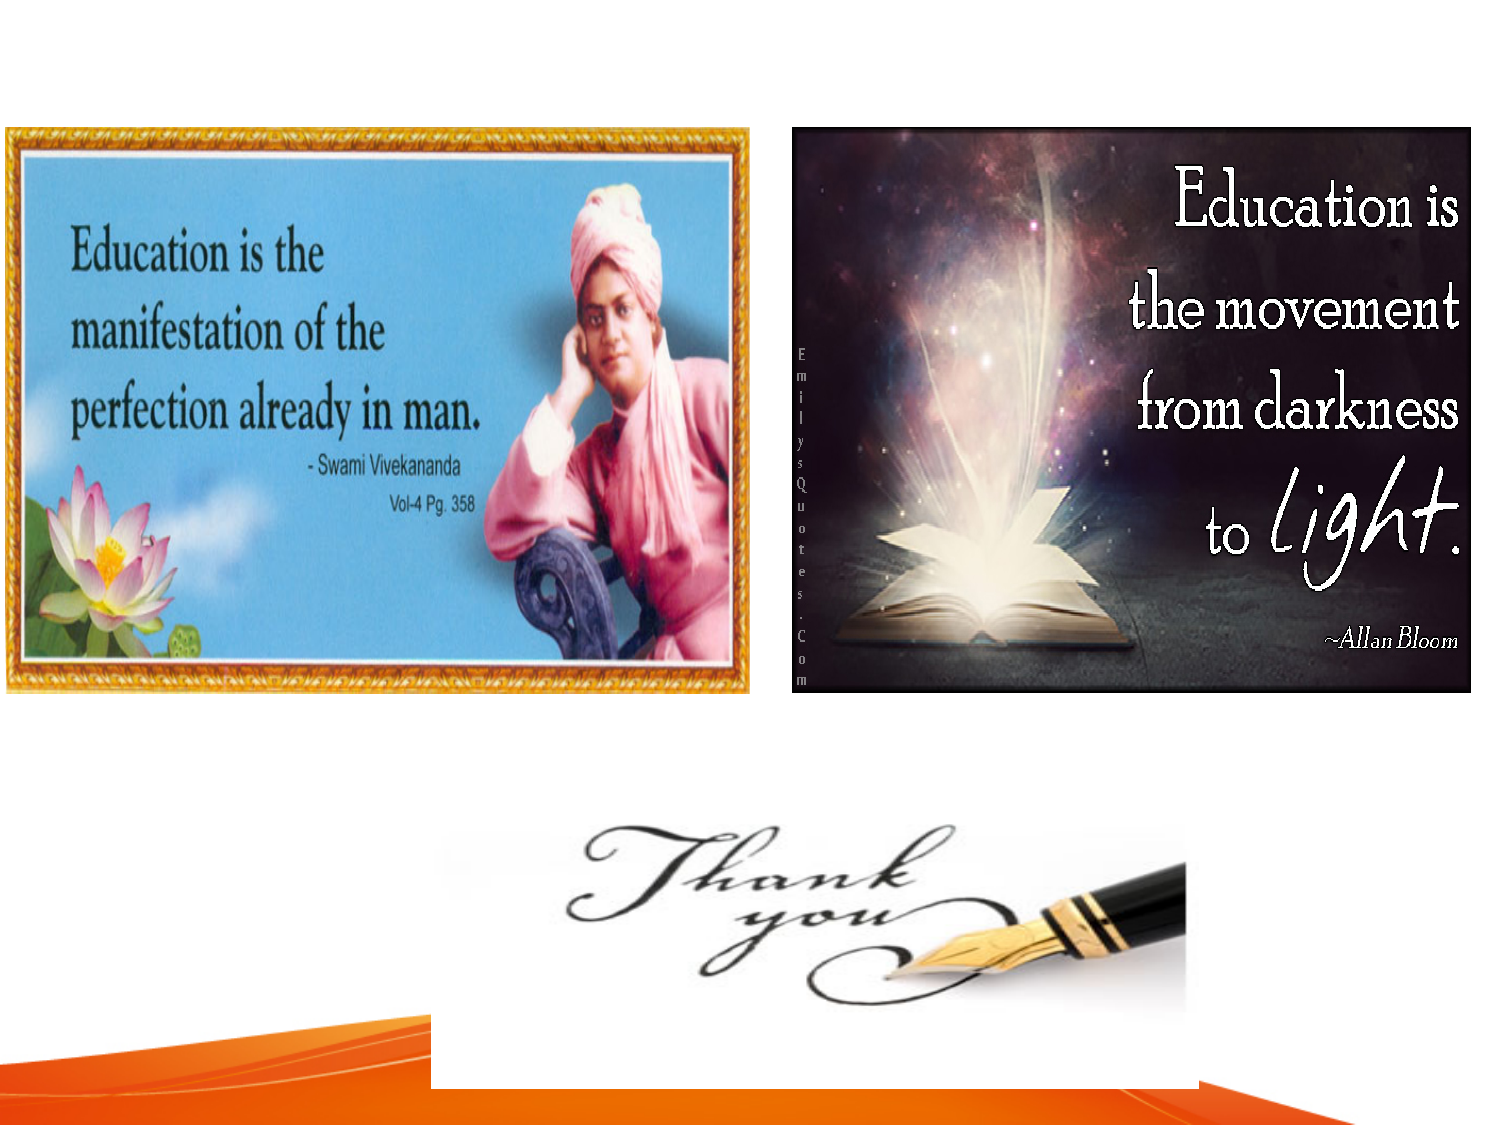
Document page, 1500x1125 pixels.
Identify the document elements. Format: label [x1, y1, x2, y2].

picture [0, 0, 1500, 1125]
list [5, 127, 750, 694]
list [792, 126, 1471, 693]
list [431, 762, 1199, 1090]
